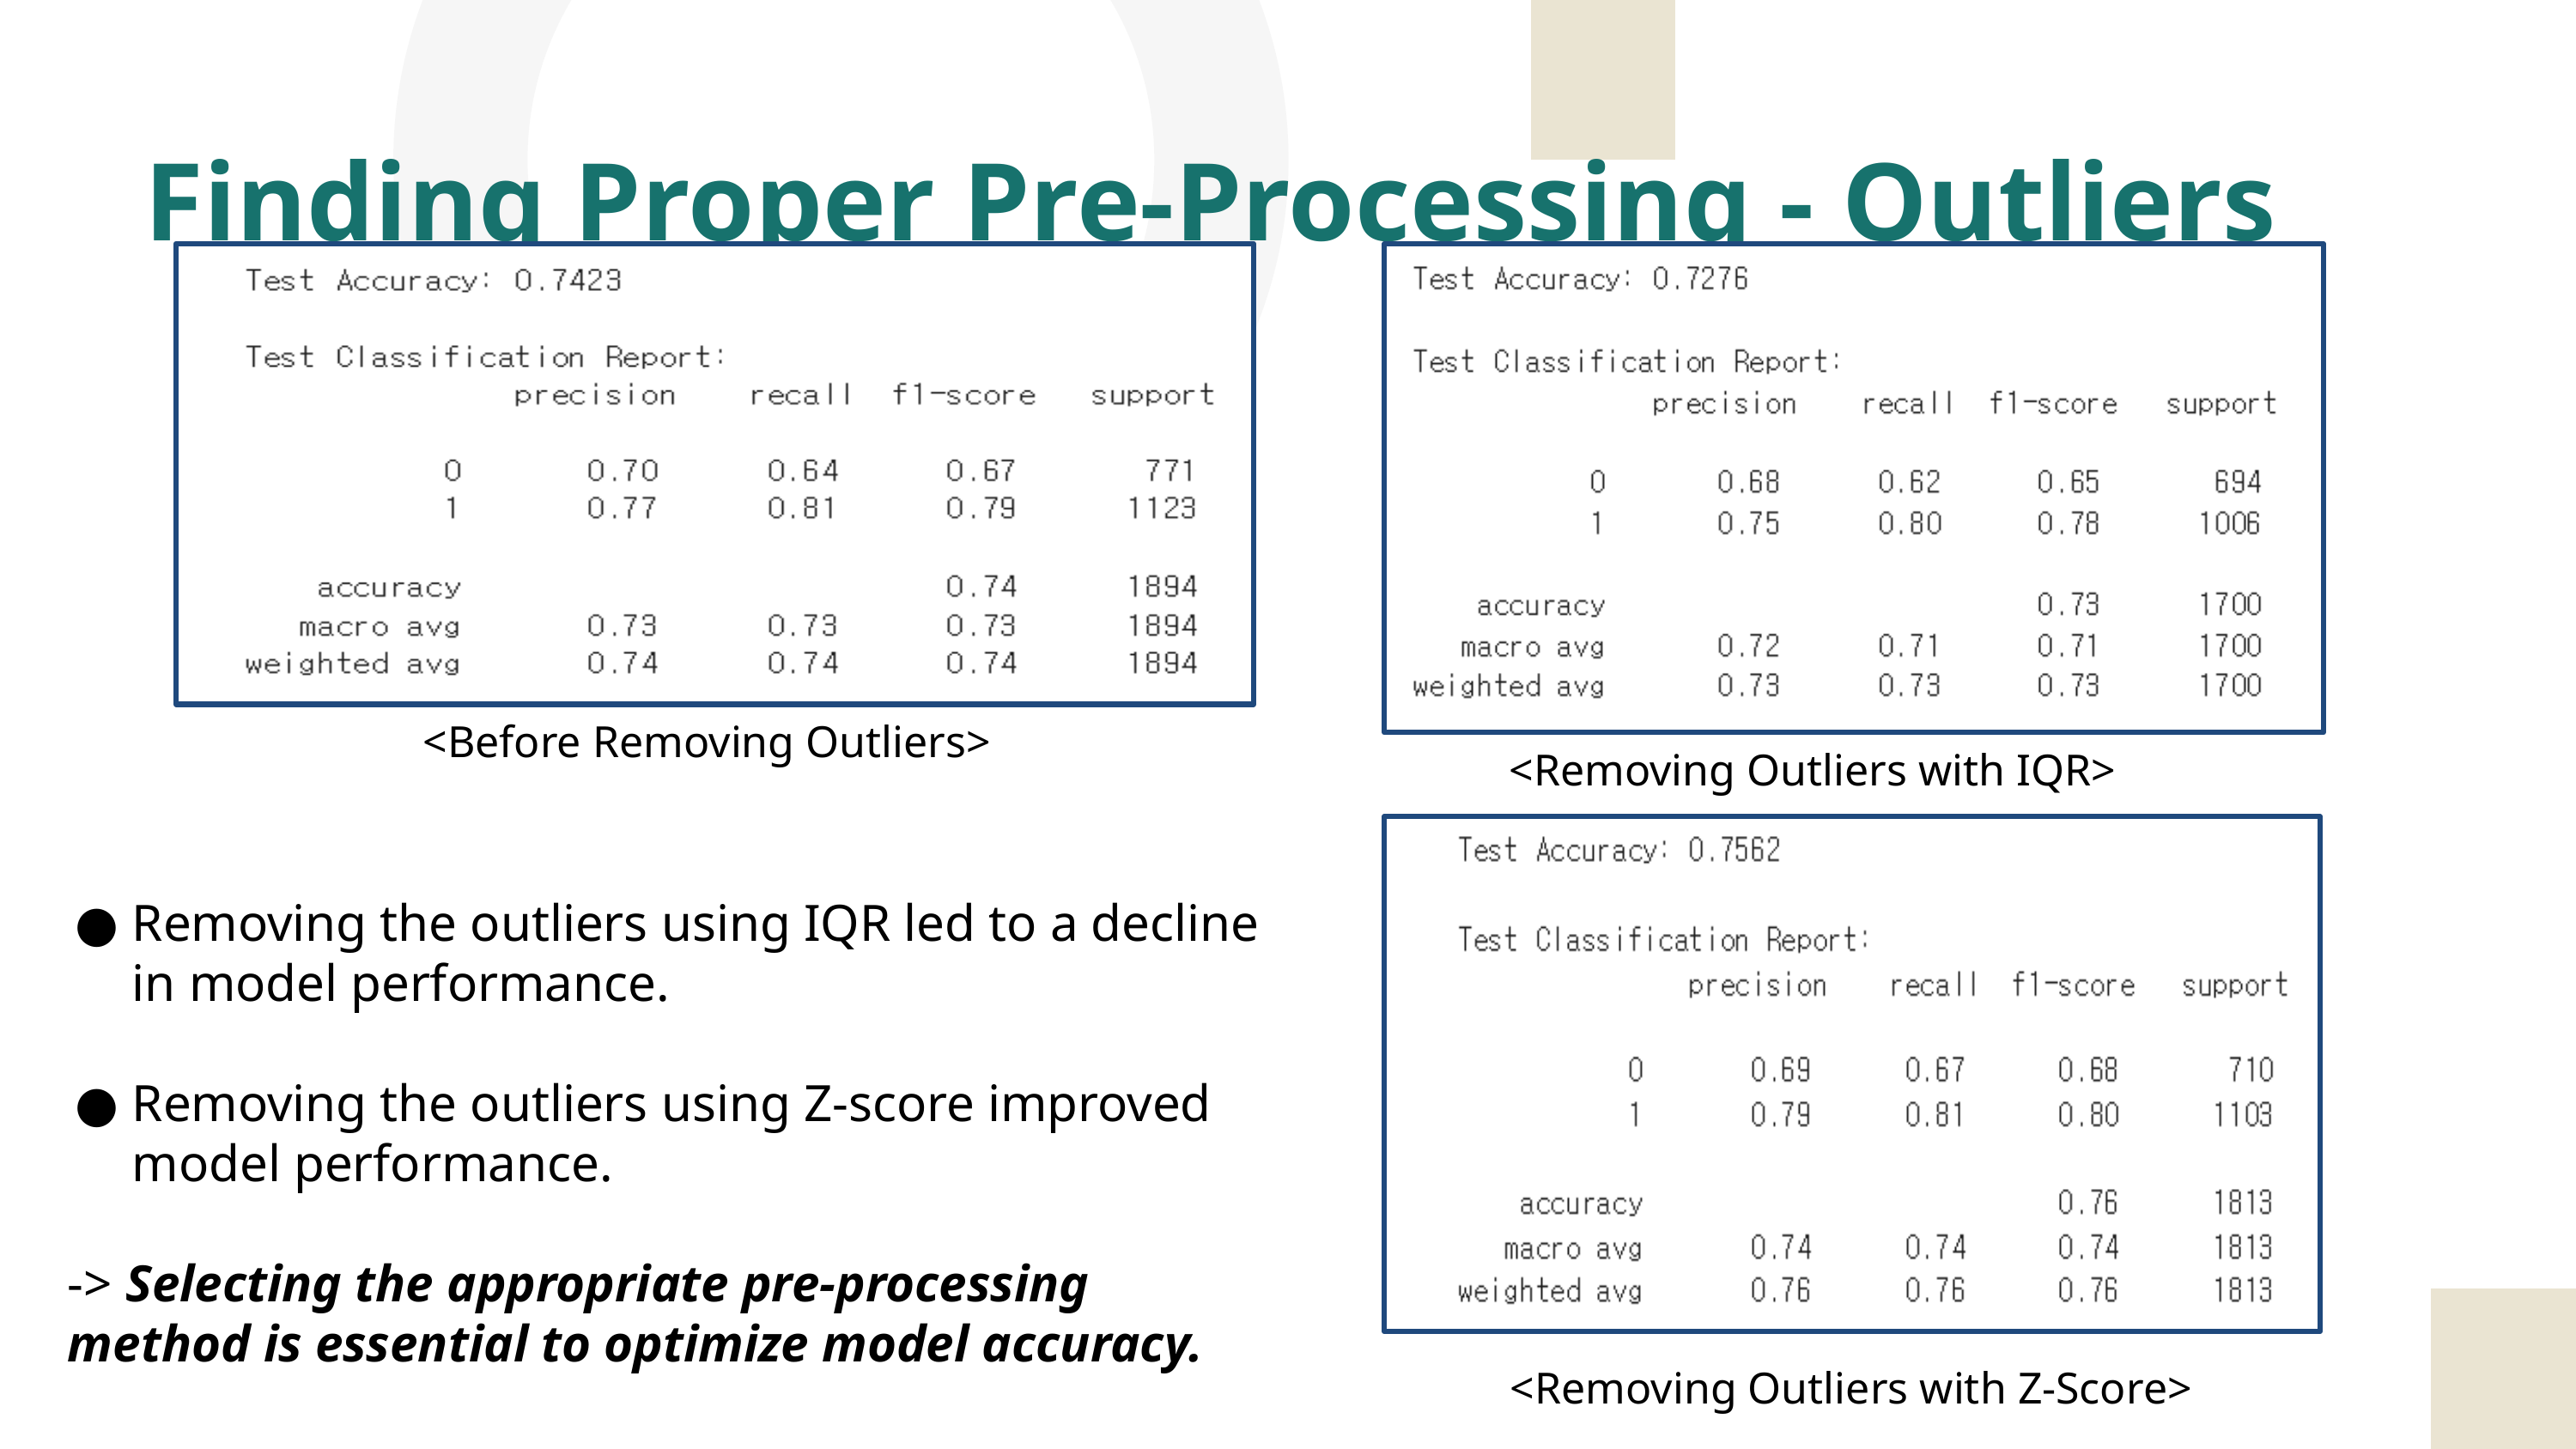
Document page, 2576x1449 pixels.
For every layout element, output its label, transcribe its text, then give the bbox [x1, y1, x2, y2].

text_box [178, 246, 1252, 781]
text_box Finding Proper Pre-Processing - Outliers [144, 82, 455, 263]
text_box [1386, 836, 2318, 1433]
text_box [1530, 0, 1676, 161]
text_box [2430, 1263, 2576, 1449]
text_box Finding Proper Pre-Processing - Outliers [1224, 82, 2551, 263]
text_box Removing the outliers using IQR led to a decline in model performance. Removing the outliers using Z-score improved model performance. -> Selecting the appropriate pre-processing method is essential to optimize model accuracy. [55, 878, 1273, 1264]
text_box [1387, 246, 2321, 830]
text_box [459, 0, 1222, 245]
